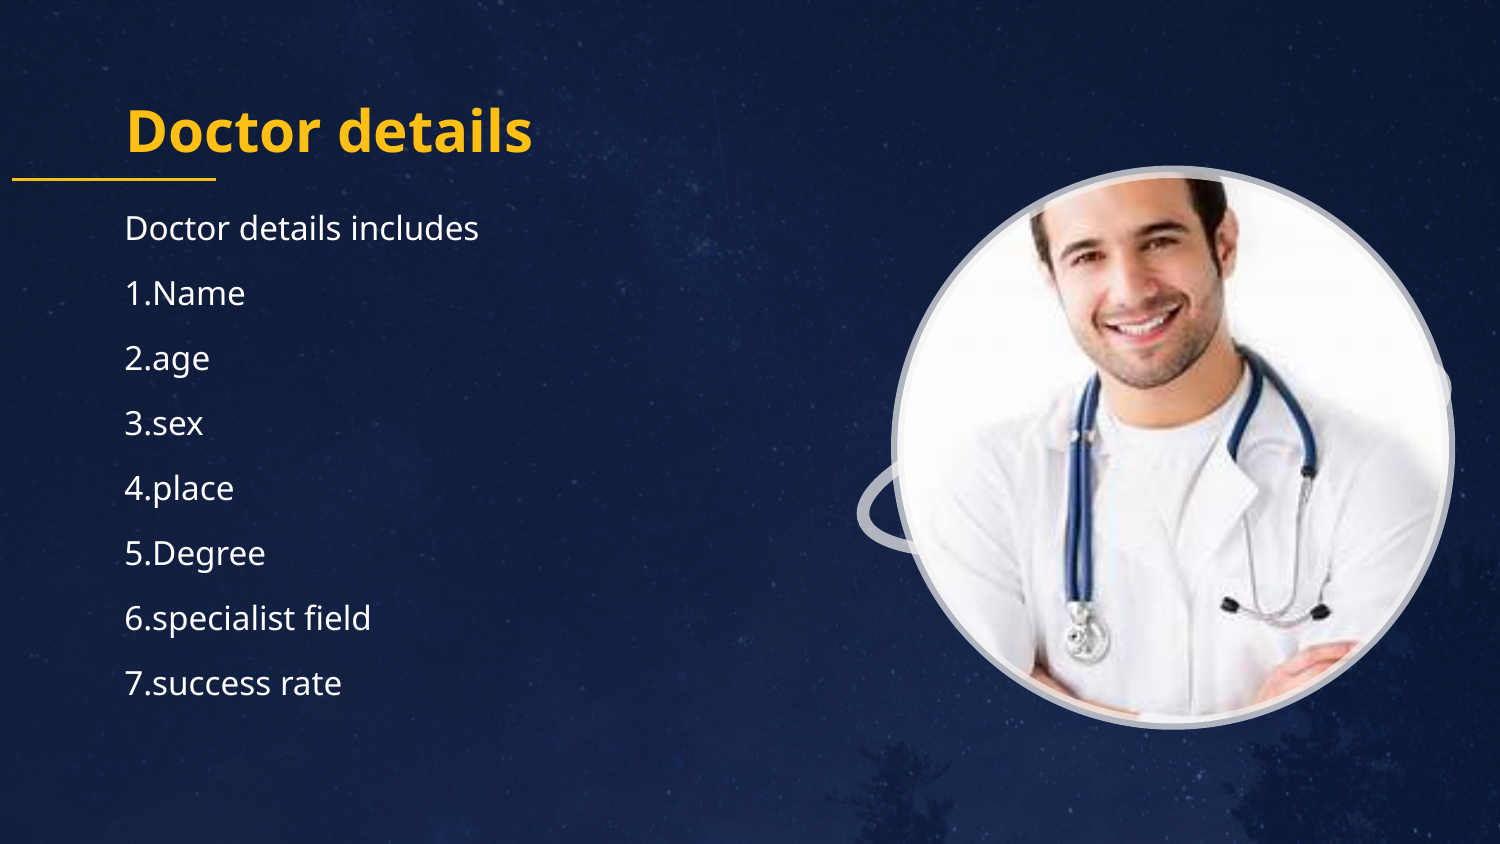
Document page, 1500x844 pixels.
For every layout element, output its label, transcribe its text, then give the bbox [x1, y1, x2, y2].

title Doctor details [110, 78, 1390, 172]
picture [0, 0, 1500, 844]
list Doctor details includes 1.Name 2.age 3.sex 4.place 5.Degree 6.specialist field 7.success rate [109, 192, 835, 724]
